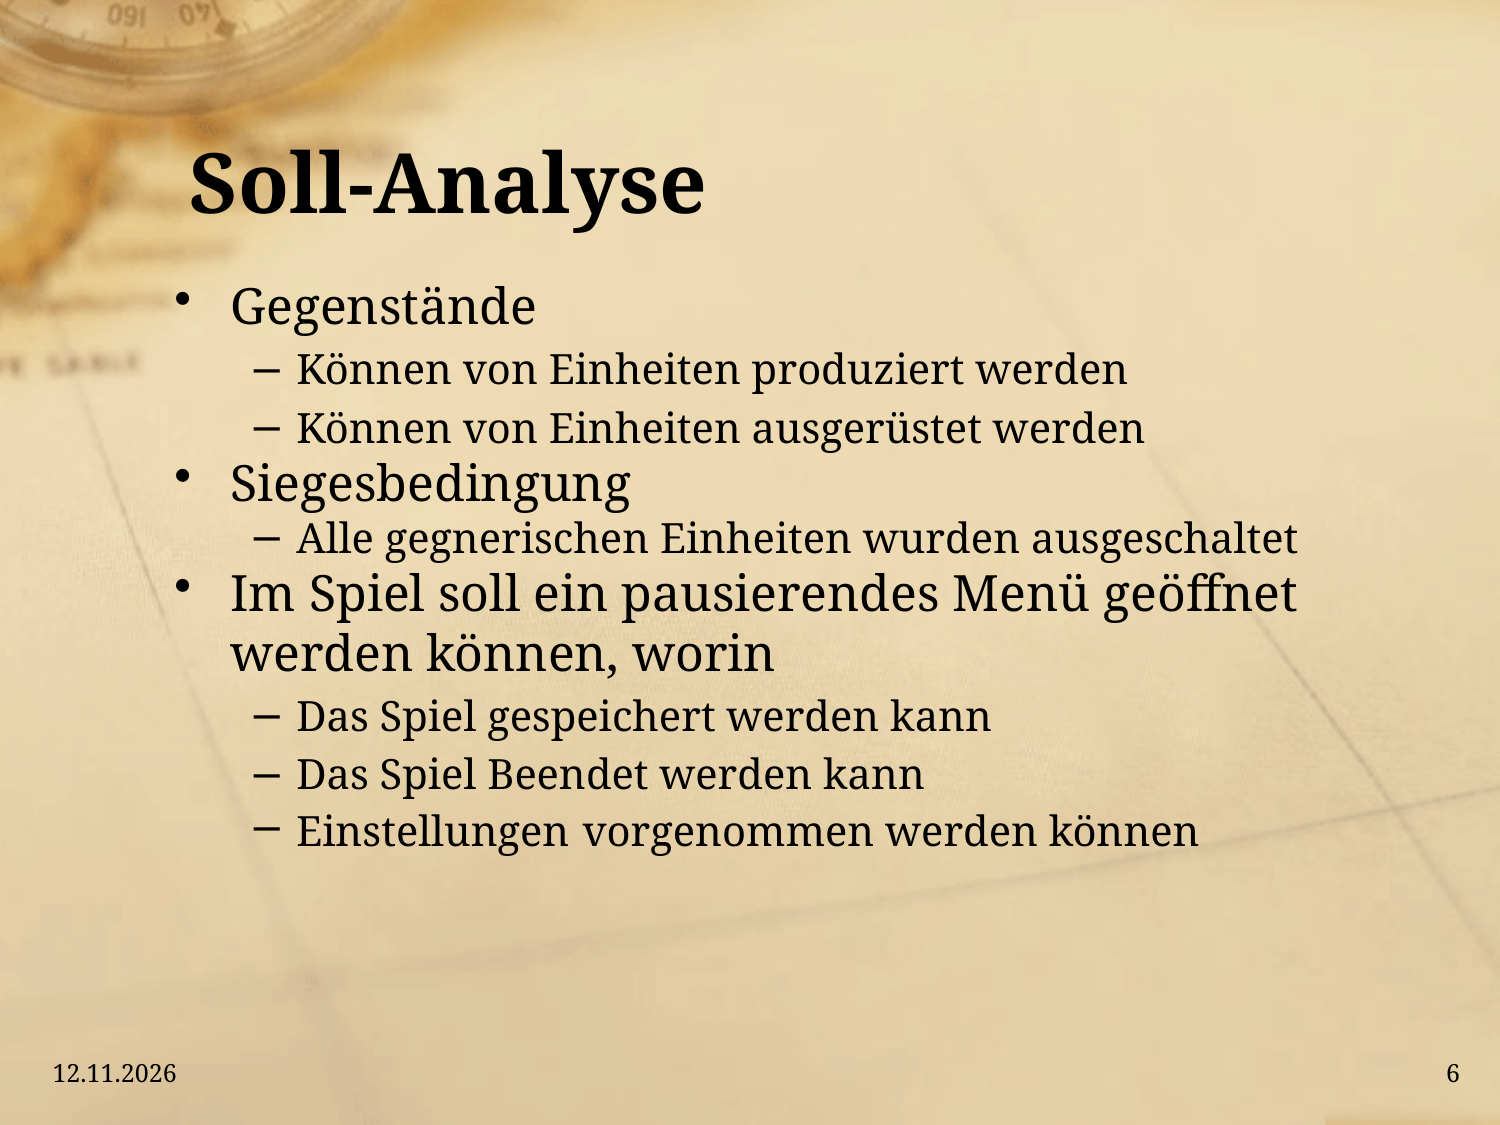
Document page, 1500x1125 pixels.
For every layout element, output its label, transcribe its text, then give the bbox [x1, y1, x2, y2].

title Soll-Analyse [174, 45, 1463, 238]
picture [0, 0, 1500, 1125]
slide_number 6 [1262, 1050, 1475, 1103]
list Gegenstände Können von Einheiten produziert werden Können von Einheiten ausgerüstet werden Siegesbedingung Alle gegnerischen Einheiten wurden ausgeschaltet Im Spiel soll ein pausierendes Menü geöffnet werden können, worin Das Spiel gespeichert werden kann Das Spiel Beendet werden kann Einstellungen vorgenommen werden können [159, 267, 1360, 1010]
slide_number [37, 1050, 388, 1103]
